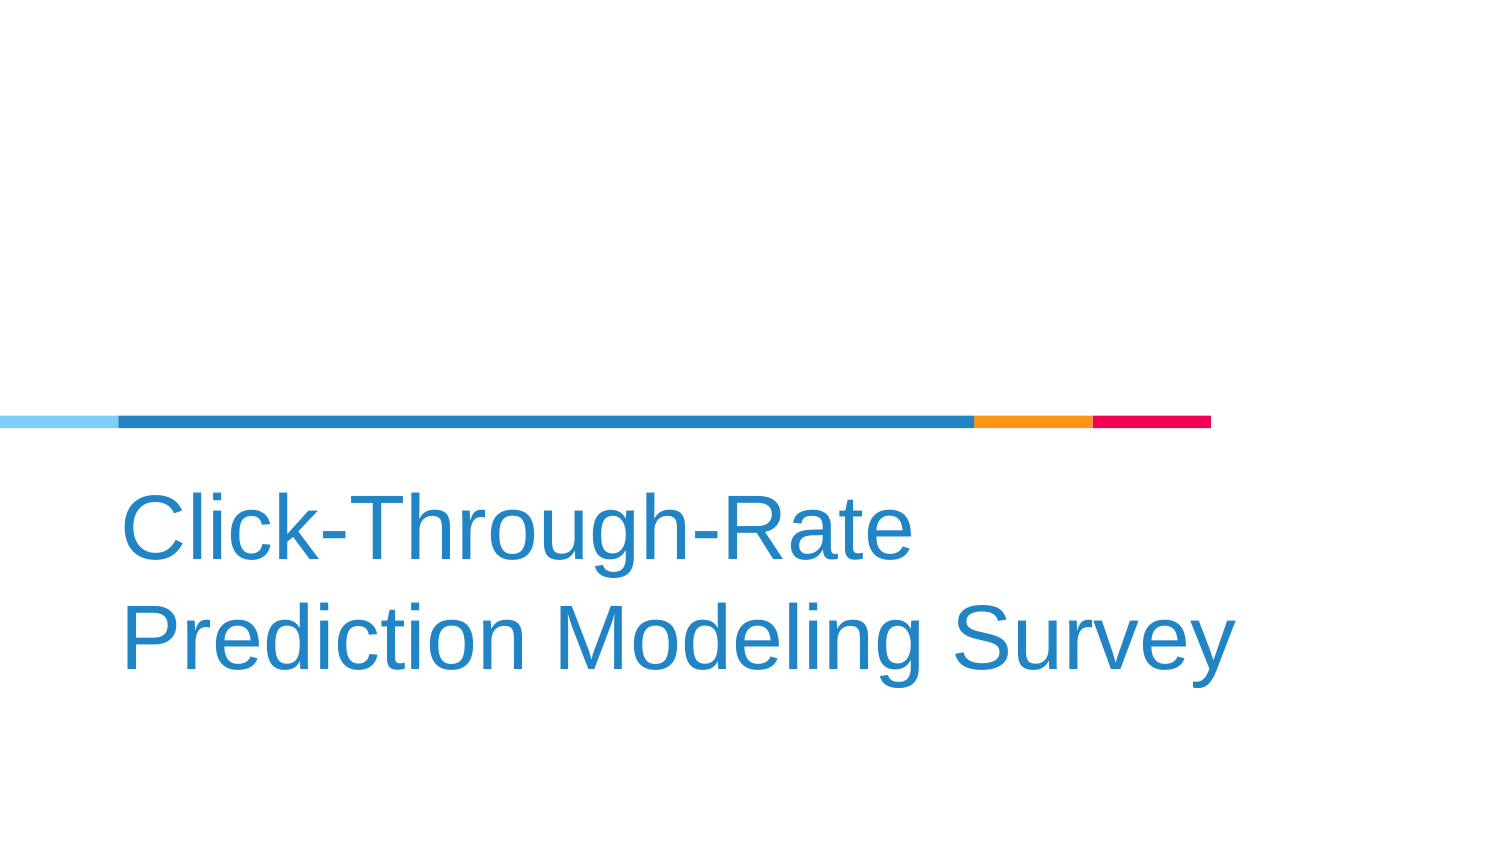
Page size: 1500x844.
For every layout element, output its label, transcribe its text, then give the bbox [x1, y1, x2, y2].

title Click-Through-Rate Prediction Modeling Survey [105, 453, 1293, 761]
